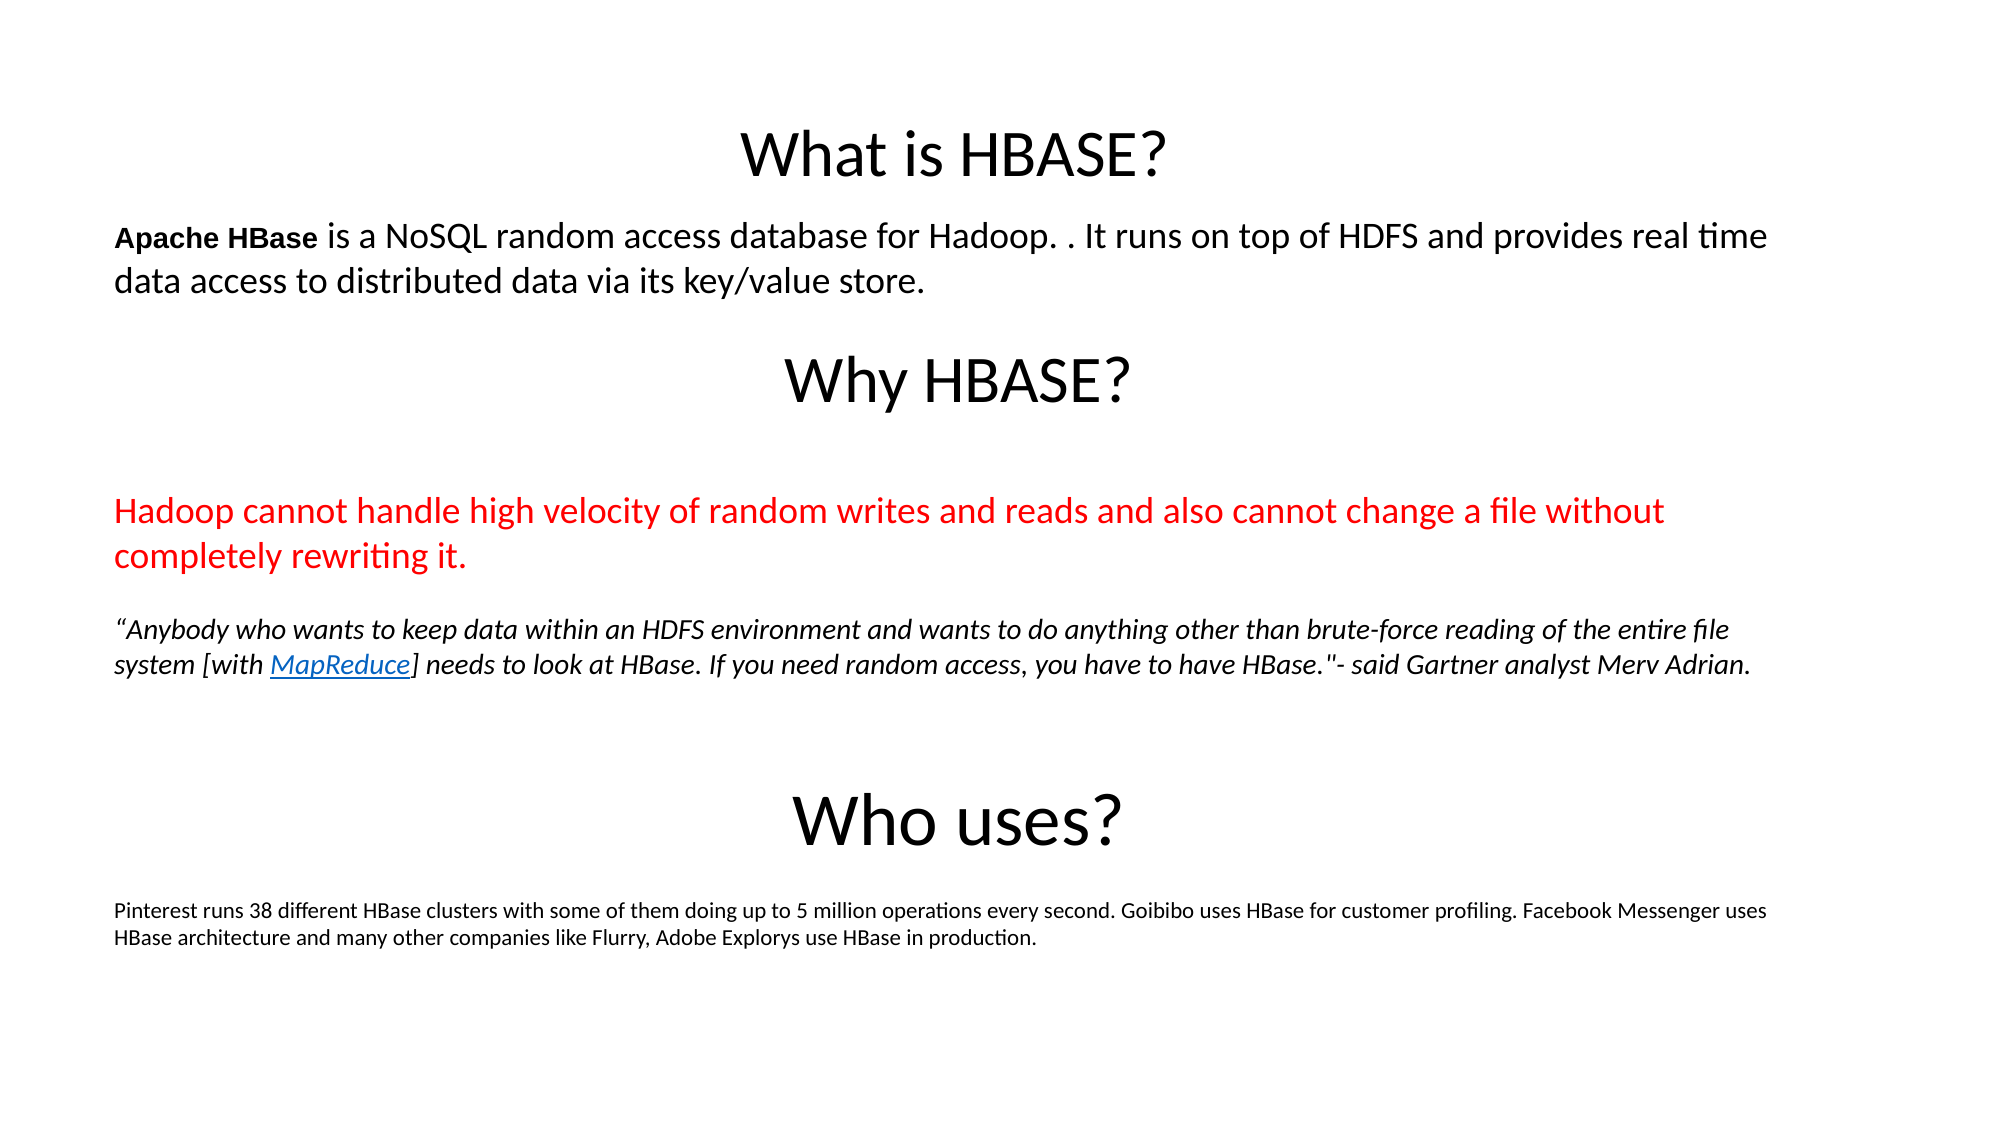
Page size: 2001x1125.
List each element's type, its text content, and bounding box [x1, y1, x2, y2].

text_box Apache HBase is a NoSQL random access database for Hadoop. . It runs on top of HDFS and provides real time data access to distributed data via its key/value store. Why HBASE? Hadoop cannot handle high velocity of random writes and reads and also cannot change a file without completely rewriting it. “Anybody who wants to keep data within an HDFS environment and wants to do anything other than brute-force reading of the entire file system [with MapReduce] needs to look at HBase. If you need random access, you have to have HBase."- said Gartner analyst Merv Adrian. Who uses? Pinterest runs 38 different HBase clusters with some of them doing up to 5 million operations every second. Goibibo uses HBase for customer profiling. Facebook Messenger uses HBase architecture and many other companies like Flurry, Adobe Explorys use HBase in production. [99, 203, 1819, 986]
text_box What is HBASE? [725, 102, 1231, 198]
